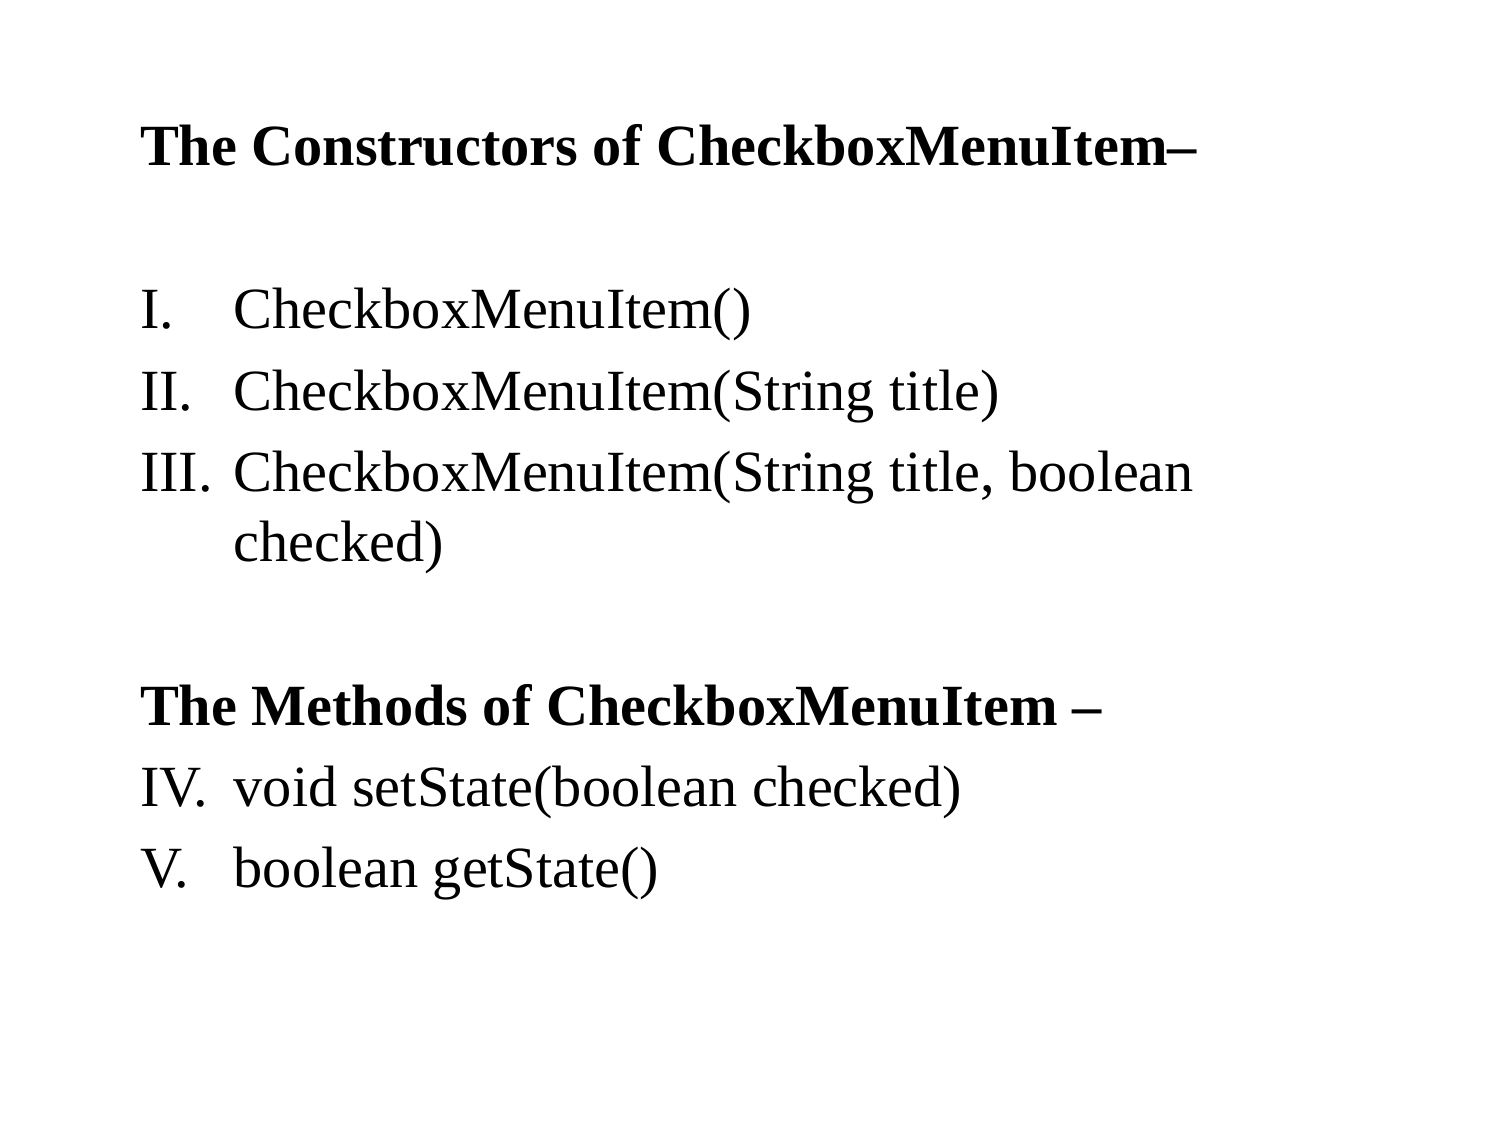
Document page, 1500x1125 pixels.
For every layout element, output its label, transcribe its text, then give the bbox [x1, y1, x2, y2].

subtitle The Constructors of CheckboxMenuItem– CheckboxMenuItem() CheckboxMenuItem(String title) CheckboxMenuItem(String title, boolean checked) The Methods of CheckboxMenuItem – void setState(boolean checked) boolean getState() [125, 99, 1388, 1025]
